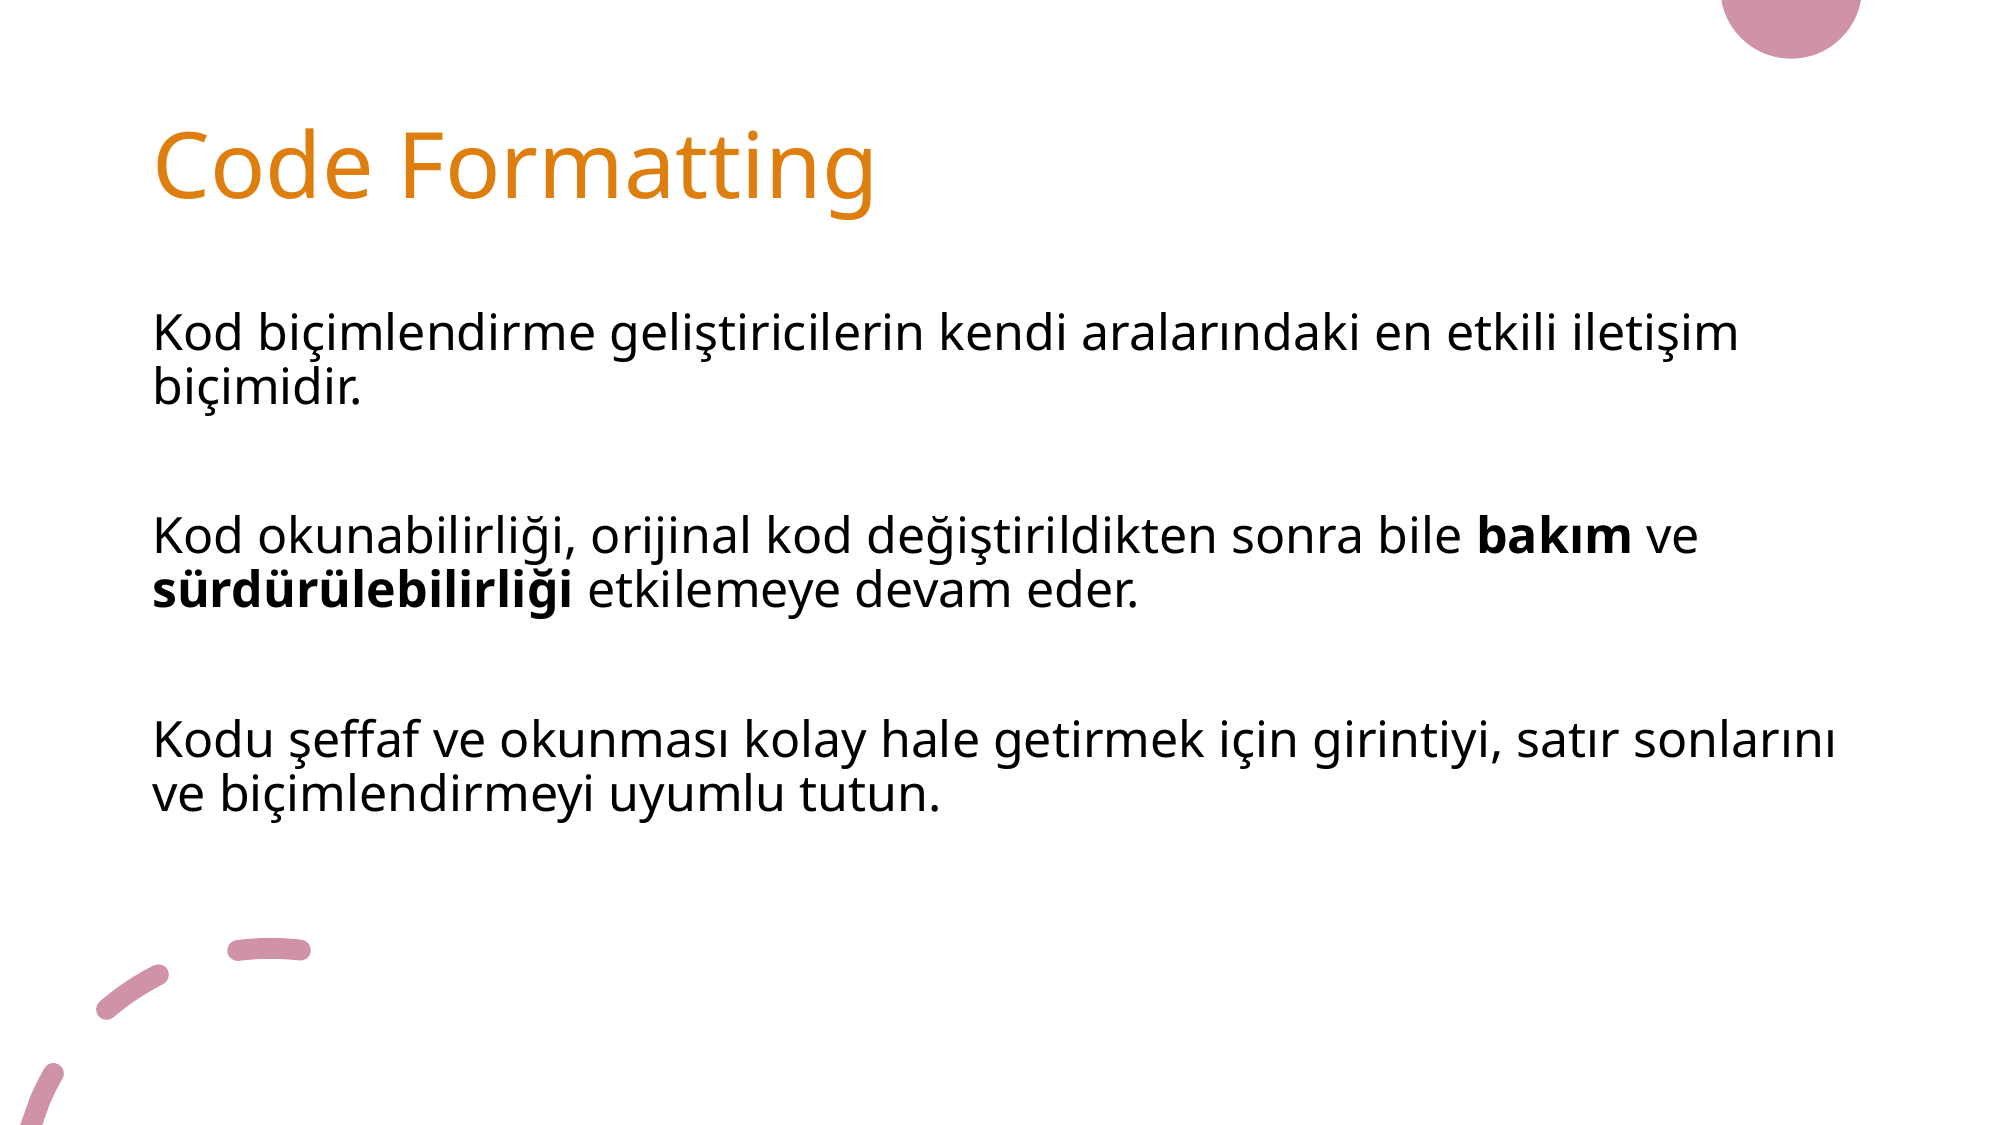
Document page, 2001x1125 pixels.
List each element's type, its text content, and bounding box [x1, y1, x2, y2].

list Kod biçimlendirme geliştiricilerin kendi aralarındaki en etkili iletişim biçimidir. Kod okunabilirliği, orijinal kod değiştirildikten sonra bile bakım ve sürdürülebilirliği etkilemeye devam eder. Kodu şeffaf ve okunması kolay hale getirmek için girintiyi, satır sonlarını ve biçimlendirmeyi uyumlu tutun. [137, 299, 1863, 933]
title Code Formatting [137, 59, 1863, 278]
